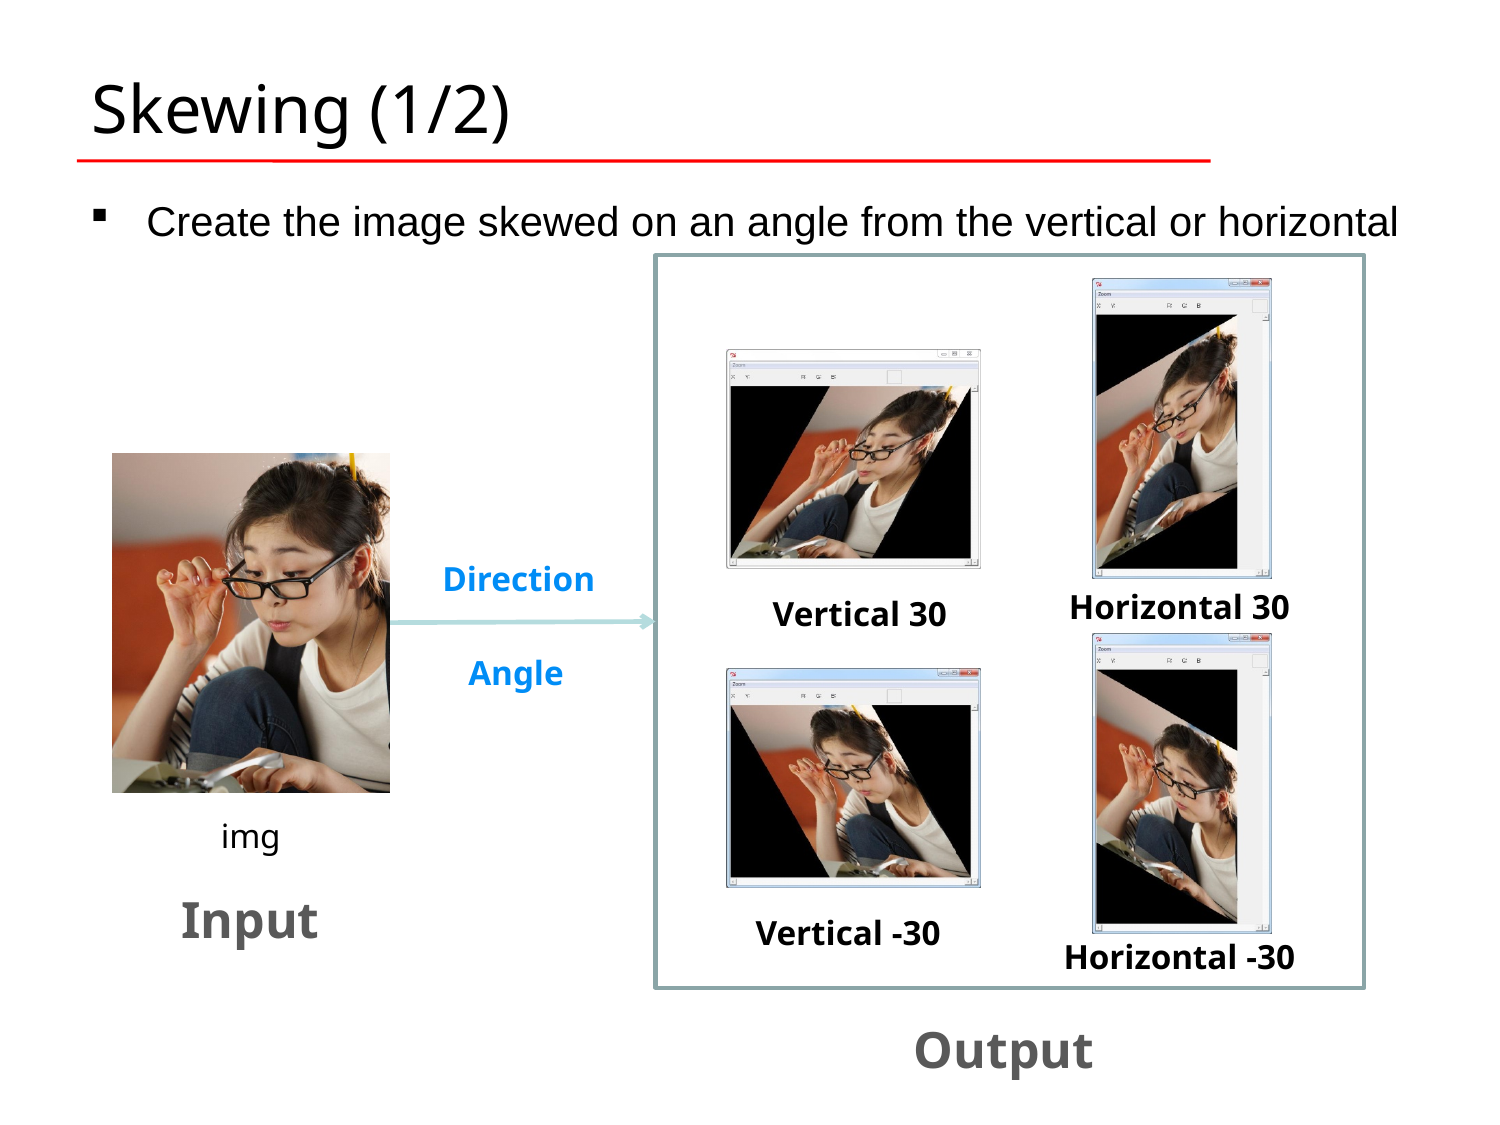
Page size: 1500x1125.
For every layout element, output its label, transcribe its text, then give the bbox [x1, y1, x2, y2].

text_box Vertical -30 [740, 905, 956, 960]
text_box Direction [427, 550, 611, 606]
picture [1092, 633, 1273, 934]
text_box Output [899, 1011, 1110, 1087]
text_box Angle [453, 645, 579, 700]
text_box [653, 253, 1366, 990]
picture [726, 668, 981, 888]
picture [726, 349, 981, 570]
text_box Vertical 30 [757, 586, 962, 641]
picture [1092, 278, 1273, 579]
text_box Horizontal -30 [1048, 928, 1311, 984]
title Skewing (1/2) [76, 42, 1428, 171]
list Create the image skewed on an angle from the vertical or horizontal [74, 187, 1426, 317]
text_box Horizontal 30 [1054, 578, 1305, 634]
text_box img [206, 807, 296, 863]
text_box Input [166, 881, 335, 957]
picture [111, 452, 390, 793]
